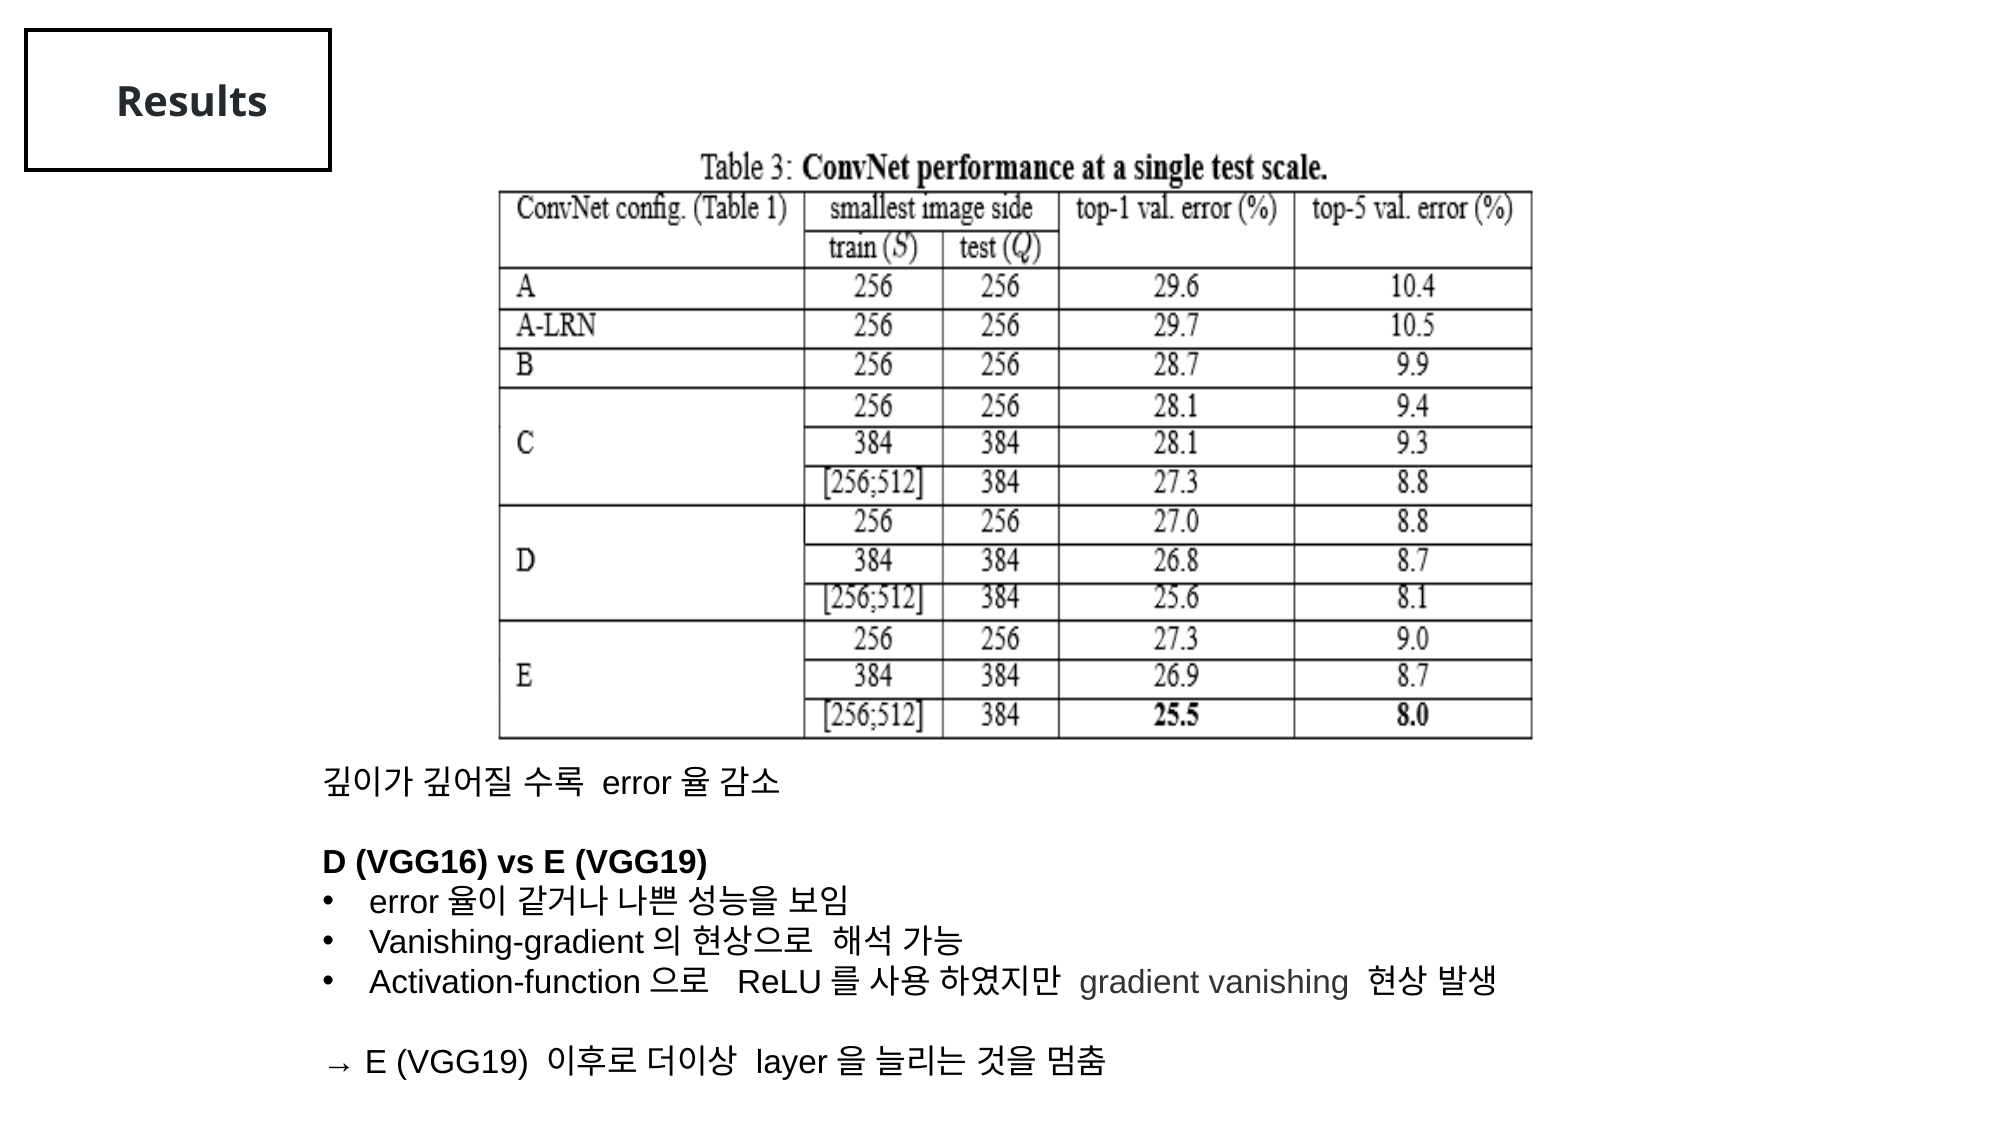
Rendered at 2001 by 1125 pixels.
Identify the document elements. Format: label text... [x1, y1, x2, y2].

text_box 깊이가 깊어질 수록 error율 감소 D (VGG16) vs E (VGG19) error율이 같거나 나쁜 성능을 보임 Vanishing-gradient의 현상으로 해석 가능 Activation-function으로 ReLU를 사용 하였지만 gradient vanishing 현상 발생 → E (VGG19) 이후로 더이상 layer을 늘리는 것을 멈춤 [307, 753, 1725, 1088]
picture [461, 142, 1571, 744]
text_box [26, 29, 390, 171]
